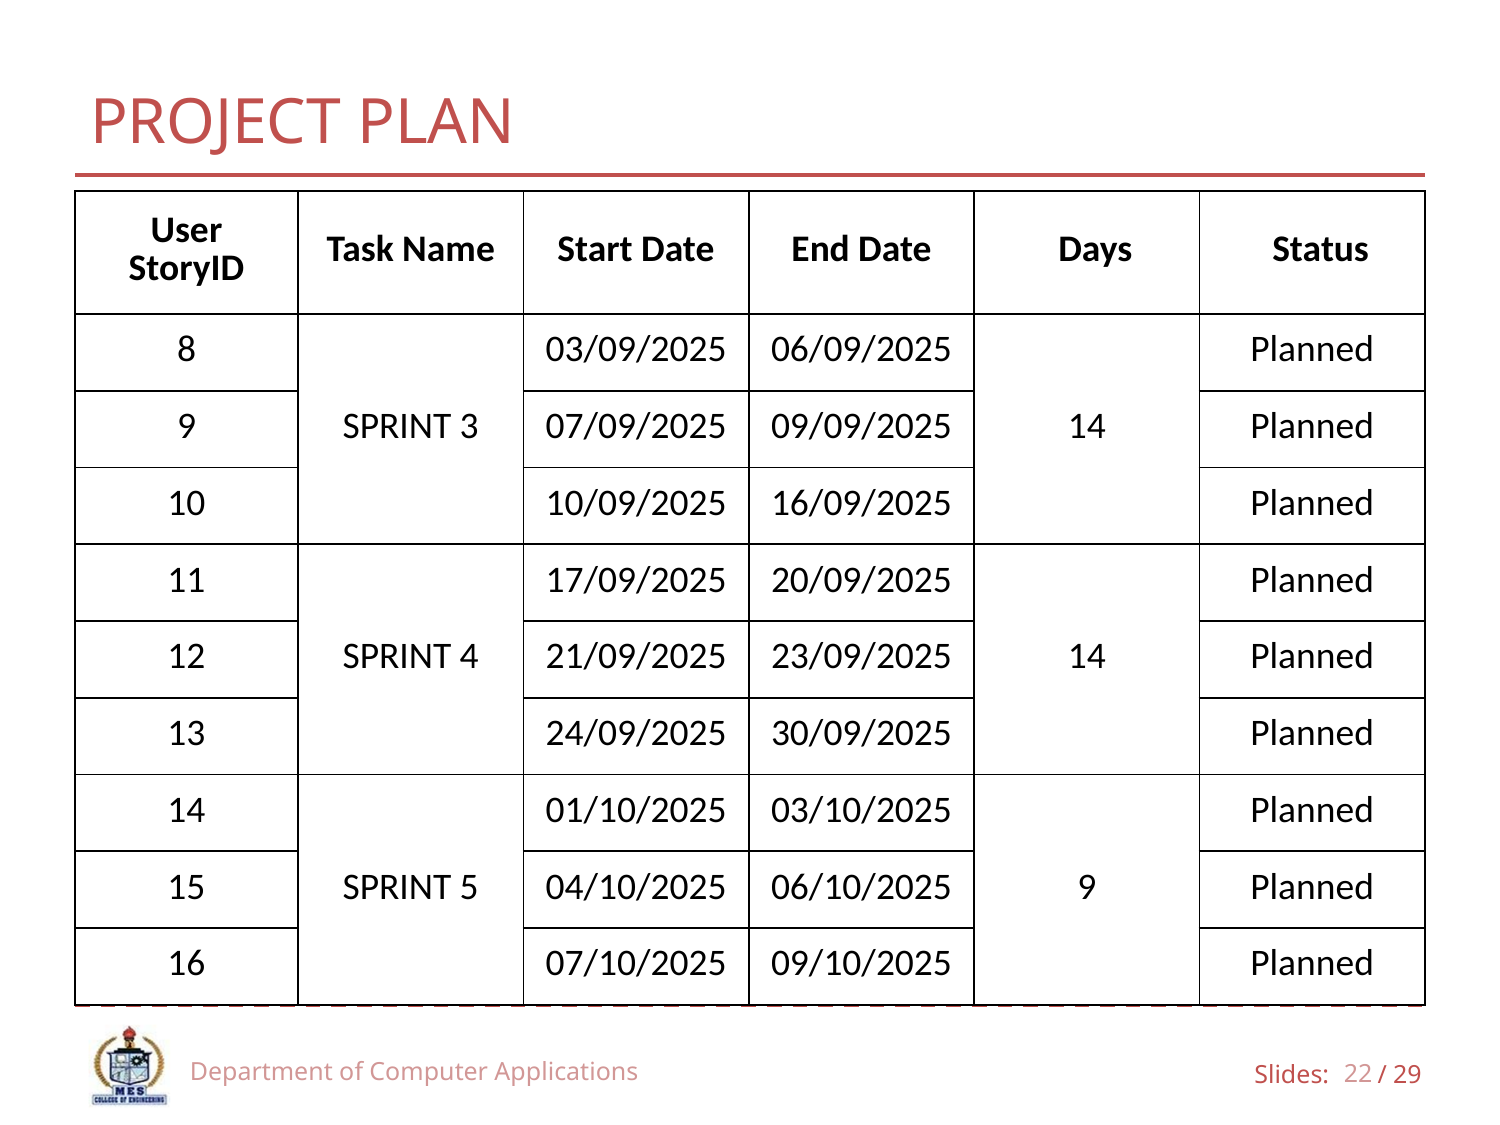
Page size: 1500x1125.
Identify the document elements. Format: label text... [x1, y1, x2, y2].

table_cell 17/09/2025 [524, 545, 748, 620]
title PROJECT PLAN [73, 48, 1427, 189]
table_cell 13 [76, 699, 297, 774]
table_cell 14 [76, 775, 297, 850]
table_cell 10/09/2025 [524, 468, 748, 543]
slide_number 22 [1325, 1044, 1388, 1105]
table_cell 30/09/2025 [750, 699, 973, 774]
table_cell 12 [76, 622, 297, 697]
table_cell 04/10/2025 [524, 852, 748, 927]
table_header Start Date [524, 192, 748, 313]
table_cell 14 [975, 315, 1199, 543]
table_cell Planned [1200, 852, 1424, 927]
table_cell 09/09/2025 [750, 392, 973, 467]
footer Department of Computer Applications [174, 1042, 675, 1103]
table_cell 09/10/2025 [750, 929, 973, 1004]
table_header Task Name [299, 192, 523, 313]
table_cell Planned [1200, 699, 1424, 774]
table_cell 15 [76, 852, 297, 927]
table_cell 10 [76, 468, 297, 543]
table_cell SPRINT 3 [299, 315, 523, 543]
table_cell 8 [76, 315, 297, 390]
table_cell 03/09/2025 [524, 315, 748, 390]
table_header End Date [750, 192, 973, 313]
table_cell 20/09/2025 [750, 545, 973, 620]
table_cell 11 [76, 545, 297, 620]
table_cell 03/10/2025 [750, 775, 973, 850]
table_cell 23/09/2025 [750, 622, 973, 697]
table_cell Planned [1200, 468, 1424, 543]
table_cell 07/10/2025 [524, 929, 748, 1004]
table_cell Planned [1200, 775, 1424, 850]
table_cell Planned [1200, 622, 1424, 697]
table_cell 9 [975, 775, 1199, 1004]
table_cell 24/09/2025 [524, 699, 748, 774]
table_cell Planned [1200, 545, 1424, 620]
table_cell 01/10/2025 [524, 775, 748, 850]
table_cell 16/09/2025 [750, 468, 973, 543]
table_cell Planned [1200, 929, 1424, 1004]
table_cell 07/09/2025 [524, 392, 748, 467]
table_cell 9 [76, 392, 297, 467]
table_cell 14 [975, 545, 1199, 774]
picture [87, 1023, 171, 1109]
table_header Days [975, 192, 1199, 313]
table_cell 06/09/2025 [750, 315, 973, 390]
table_cell 06/10/2025 [750, 852, 973, 927]
table_cell SPRINT 4 [299, 545, 523, 774]
table_cell Planned [1200, 315, 1424, 390]
table_header User StoryID [76, 192, 297, 313]
table_cell SPRINT 5 [299, 775, 523, 1004]
table_header Status [1200, 192, 1424, 313]
table_cell 16 [76, 929, 297, 1004]
table_cell 21/09/2025 [524, 622, 748, 697]
table_cell Planned [1200, 392, 1424, 467]
